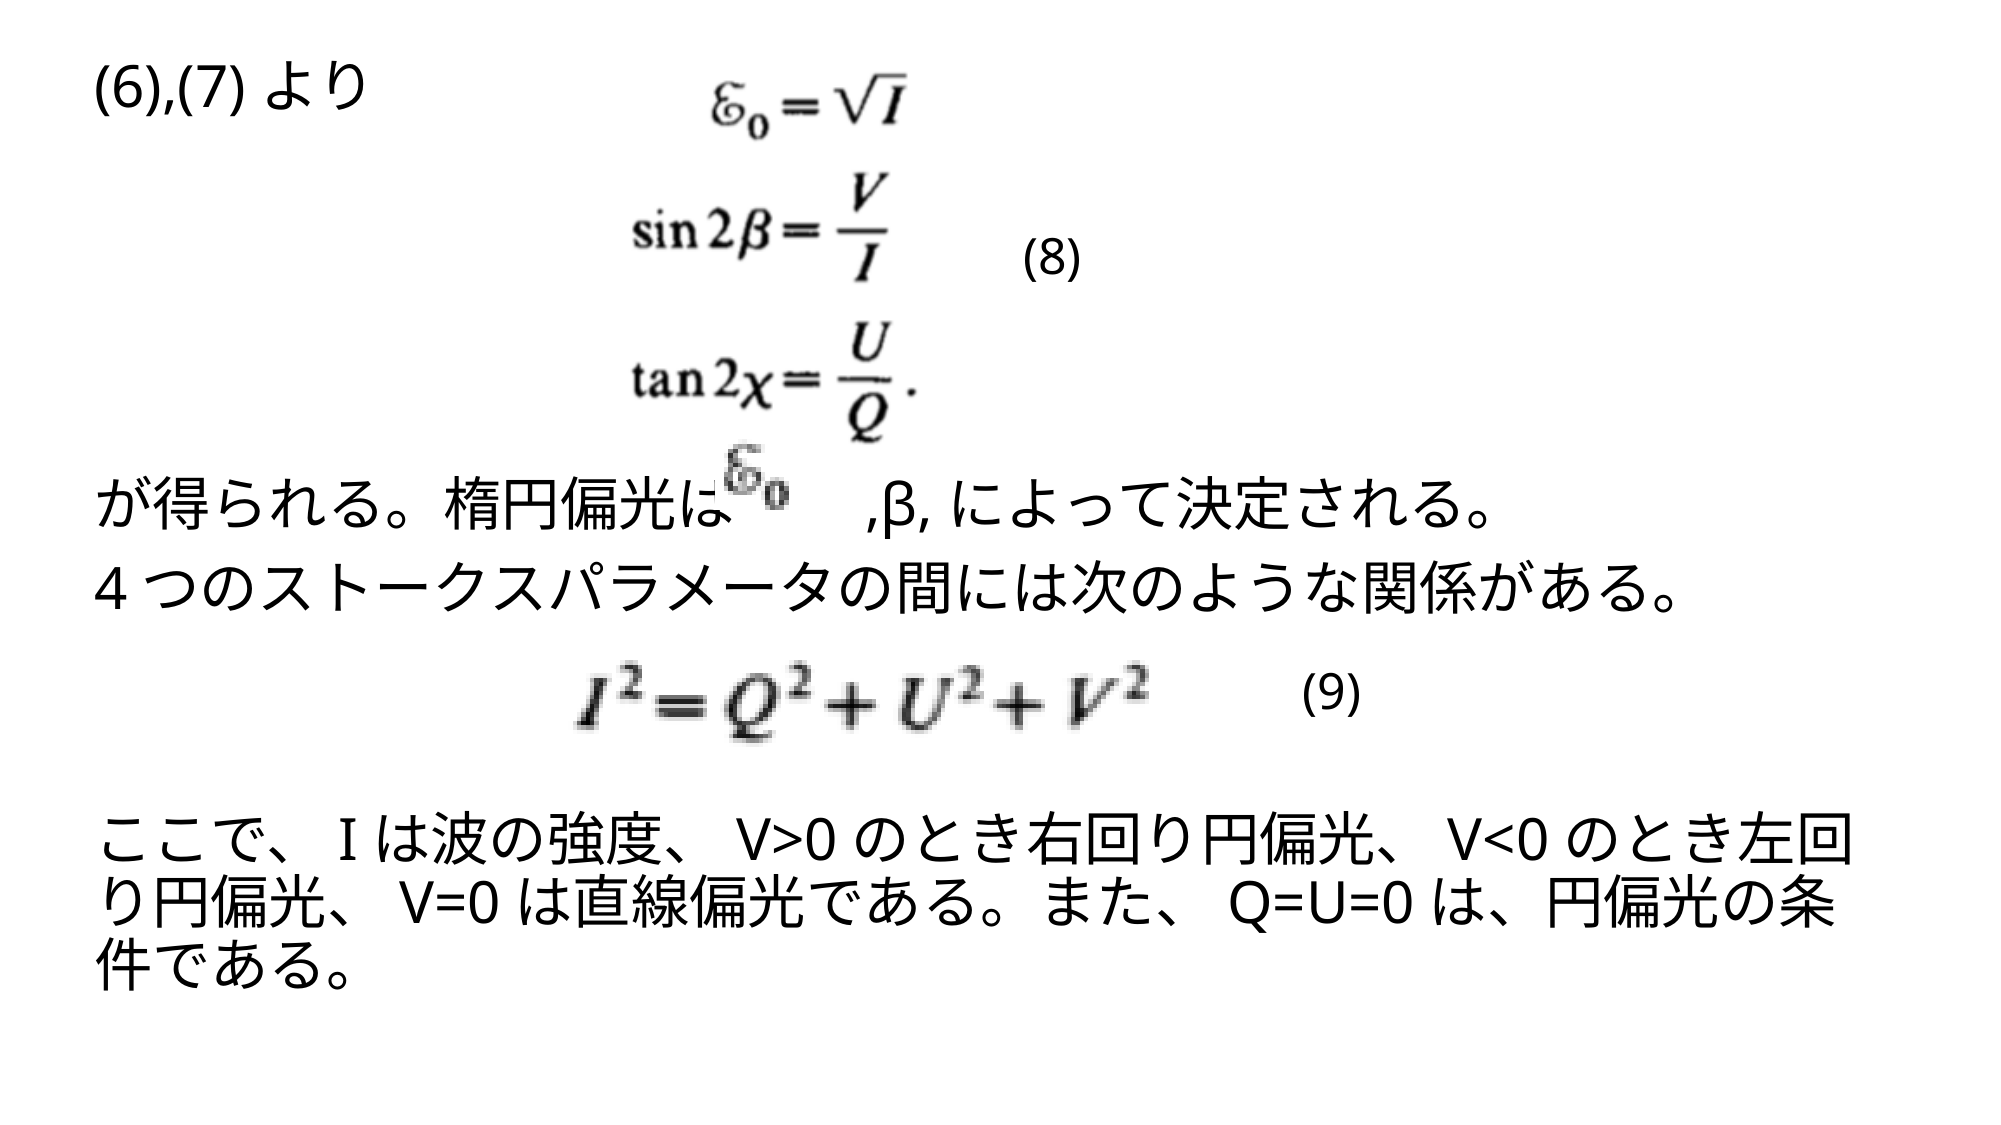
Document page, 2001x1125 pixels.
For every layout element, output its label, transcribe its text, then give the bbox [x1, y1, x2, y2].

picture [624, 62, 920, 510]
text_box (9) [1287, 652, 1377, 727]
picture [560, 651, 1158, 752]
text_box (8) [1008, 217, 1097, 292]
